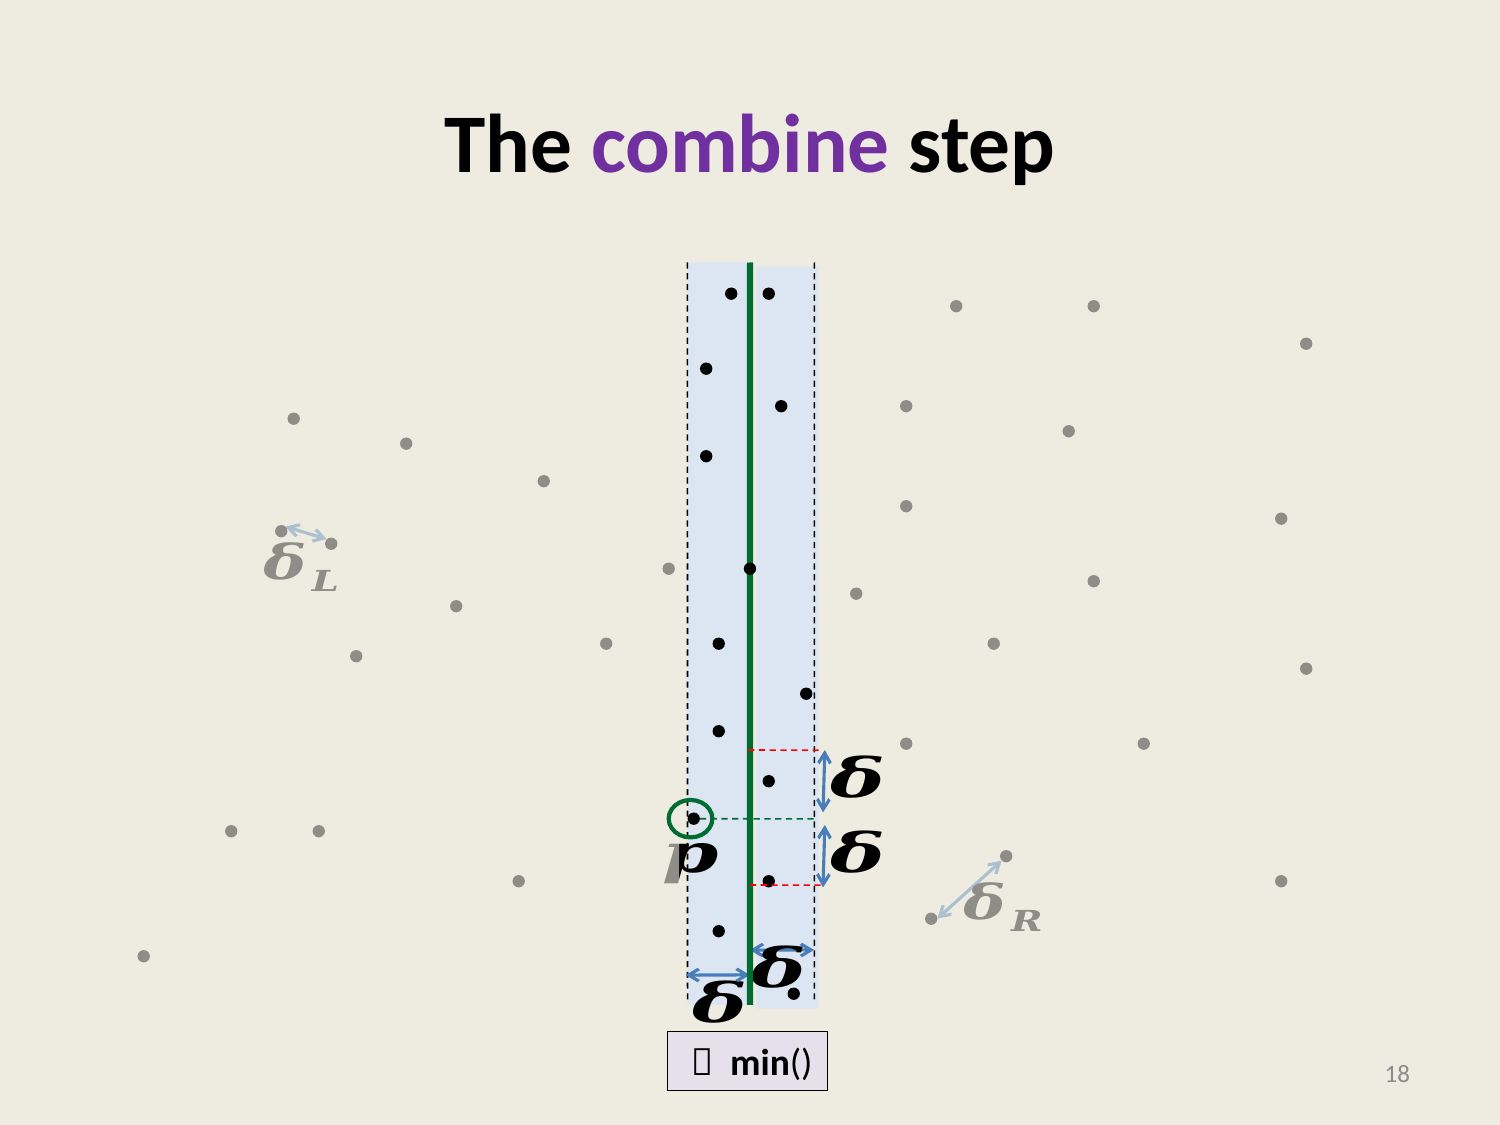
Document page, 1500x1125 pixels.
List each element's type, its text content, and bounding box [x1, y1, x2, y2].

text_box 1 [1074, 1042, 1425, 1103]
text_box [666, 797, 715, 840]
text_box [772, 397, 790, 415]
text_box [760, 772, 778, 790]
text_box The combine step [75, 45, 1425, 233]
text_box [741, 560, 759, 578]
text_box [760, 285, 778, 303]
text_box [710, 722, 728, 740]
text_box [797, 685, 815, 703]
text_box [685, 967, 749, 983]
text_box [839, 260, 1452, 1002]
text_box [68, 260, 681, 1002]
text_box  min() [667, 1031, 828, 1091]
text_box [816, 750, 832, 813]
text_box [751, 942, 765, 958]
text_box [785, 985, 803, 1003]
text_box [760, 872, 778, 890]
text_box [697, 447, 715, 465]
text_box [799, 942, 815, 958]
text_box [710, 635, 728, 653]
text_box [816, 825, 832, 888]
text_box [717, 952, 752, 1007]
text_box [722, 285, 740, 303]
text_box [754, 264, 821, 1011]
text_box [710, 922, 728, 940]
text_box [685, 260, 752, 974]
text_box [685, 976, 743, 1007]
text_box [697, 360, 715, 378]
